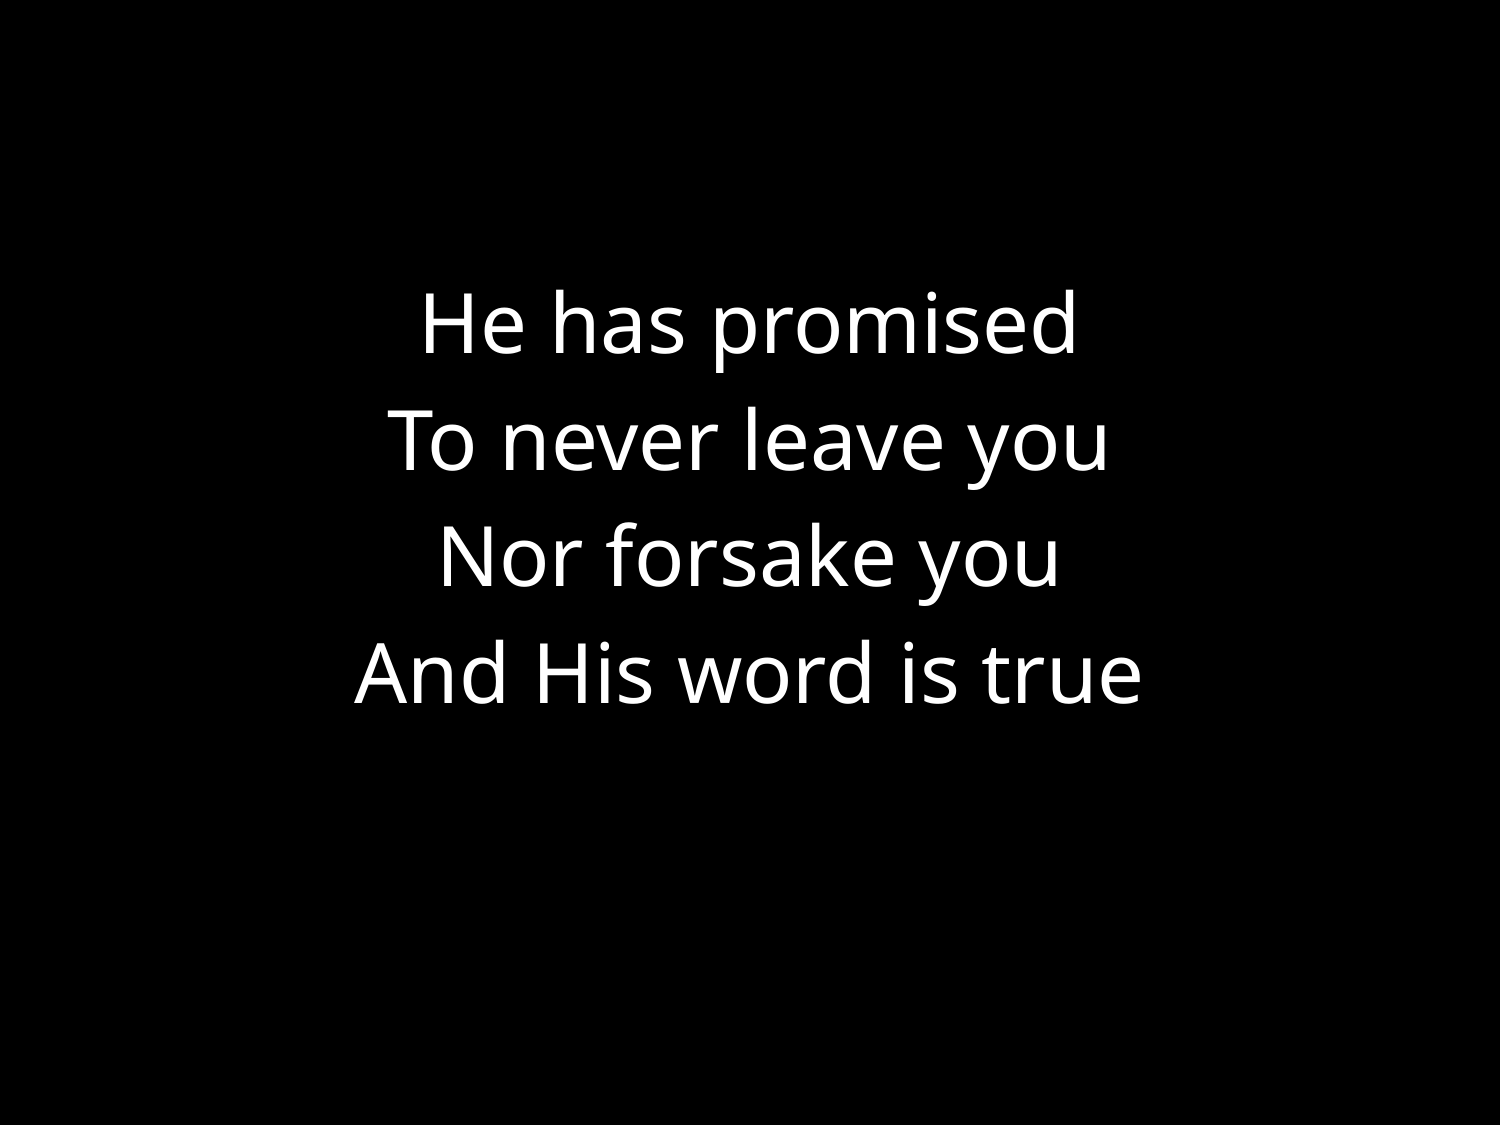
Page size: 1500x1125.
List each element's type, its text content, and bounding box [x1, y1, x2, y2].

list He has promised To never leave you Nor forsake you And His word is true [75, 262, 1425, 1063]
